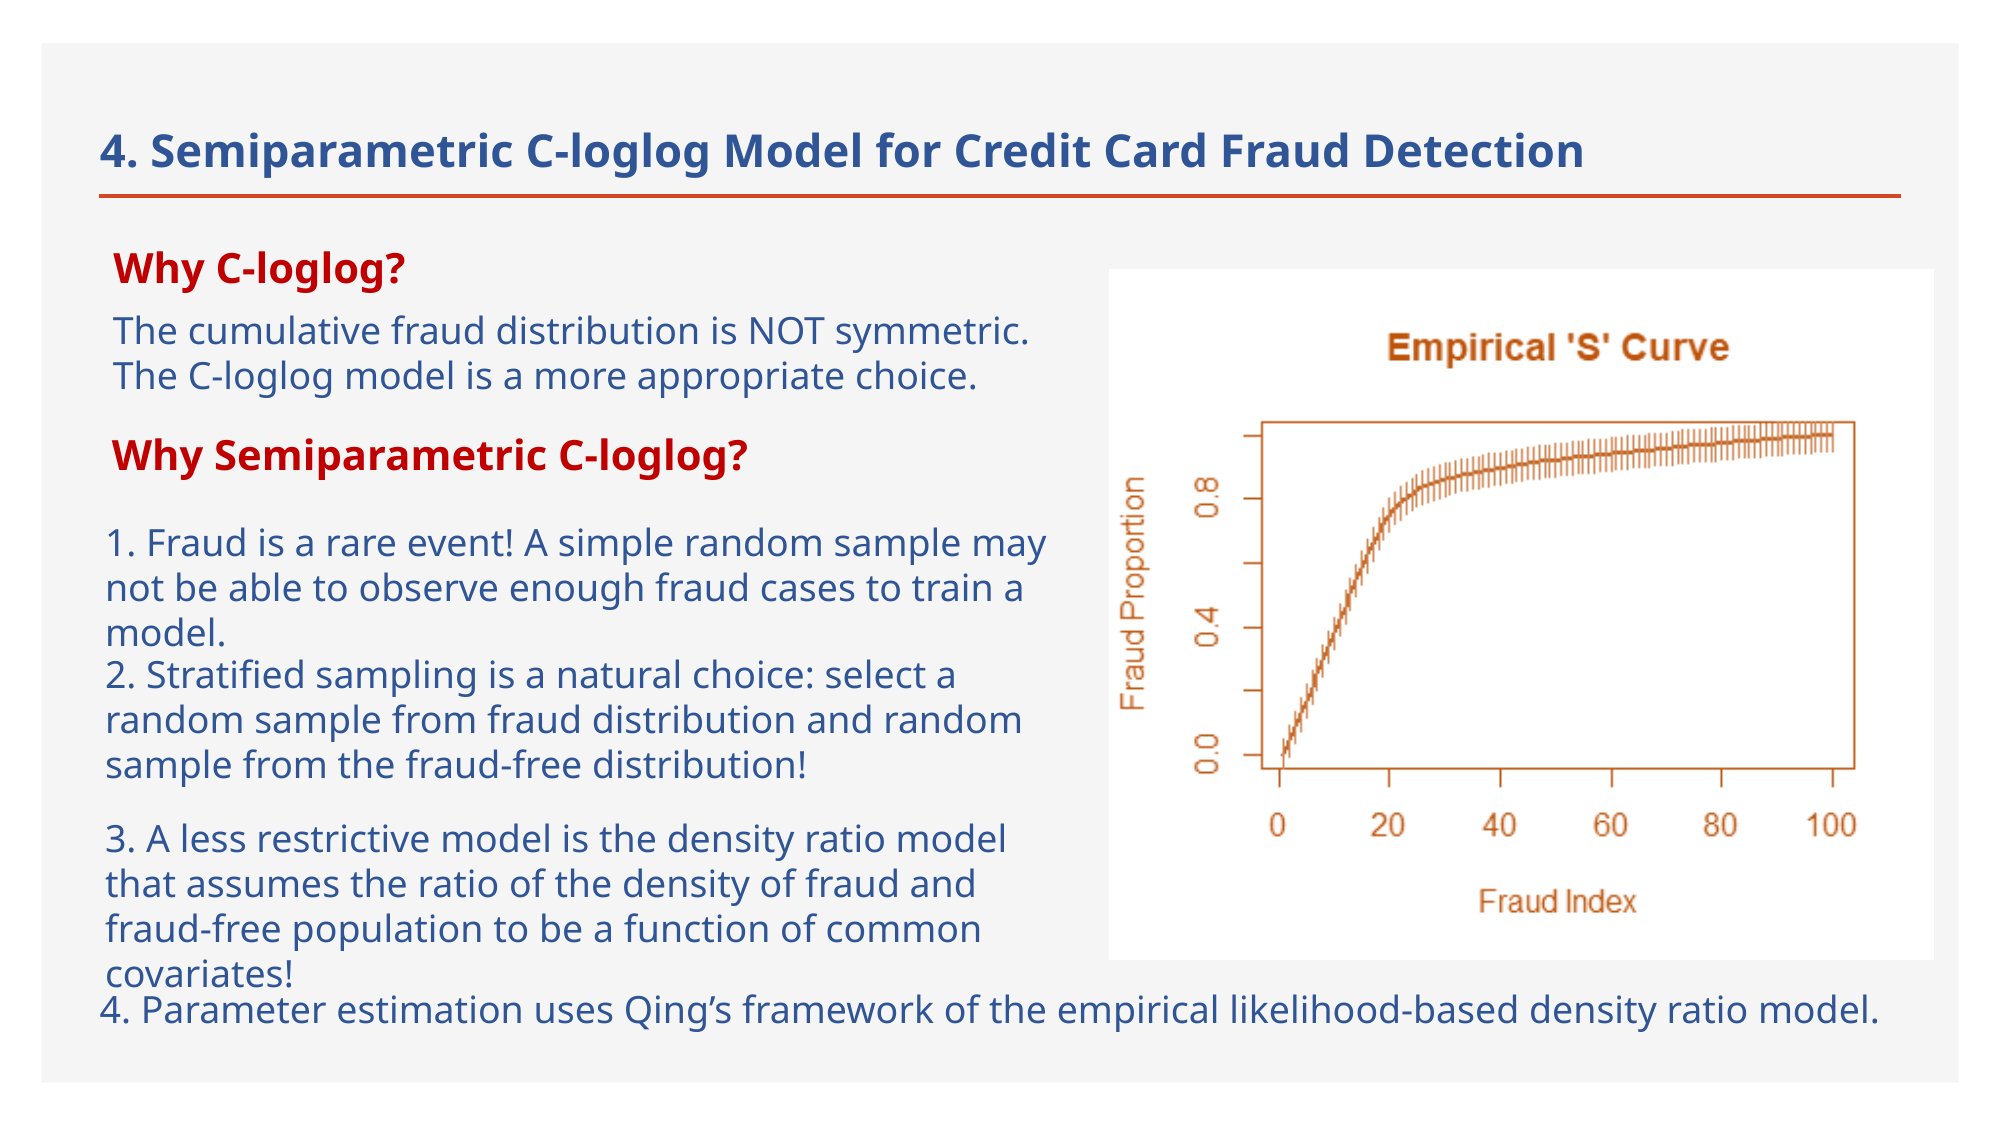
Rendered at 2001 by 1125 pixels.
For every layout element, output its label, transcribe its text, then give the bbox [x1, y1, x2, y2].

text_box Why C-loglog? [98, 246, 937, 299]
text_box 2. Stratified sampling is a natural choice: select a random sample from fraud distribution and random sample from the fraud-free distribution! [90, 643, 1066, 794]
text_box Why Semiparametric C-loglog? [96, 433, 936, 511]
text_box 3. A less restrictive model is the density ratio model that assumes the ratio of the density of fraud and fraud-free population to be a function of common covariates! [90, 807, 1066, 978]
text_box The cumulative fraud distribution is NOT symmetric. The C-loglog model is a more appropriate choice. [98, 299, 1074, 405]
picture [1109, 269, 1934, 960]
text_box 1. Fraud is a rare event! A simple random sample may not be able to observe enough fraud cases to train a model. [90, 511, 1082, 662]
title 4. Semiparametric C-loglog Model for Credit Card Fraud Detection [84, 82, 1934, 185]
text_box 4. Parameter estimation uses Qing’s framework of the empirical likelihood-based density ratio model. [84, 978, 1950, 1039]
